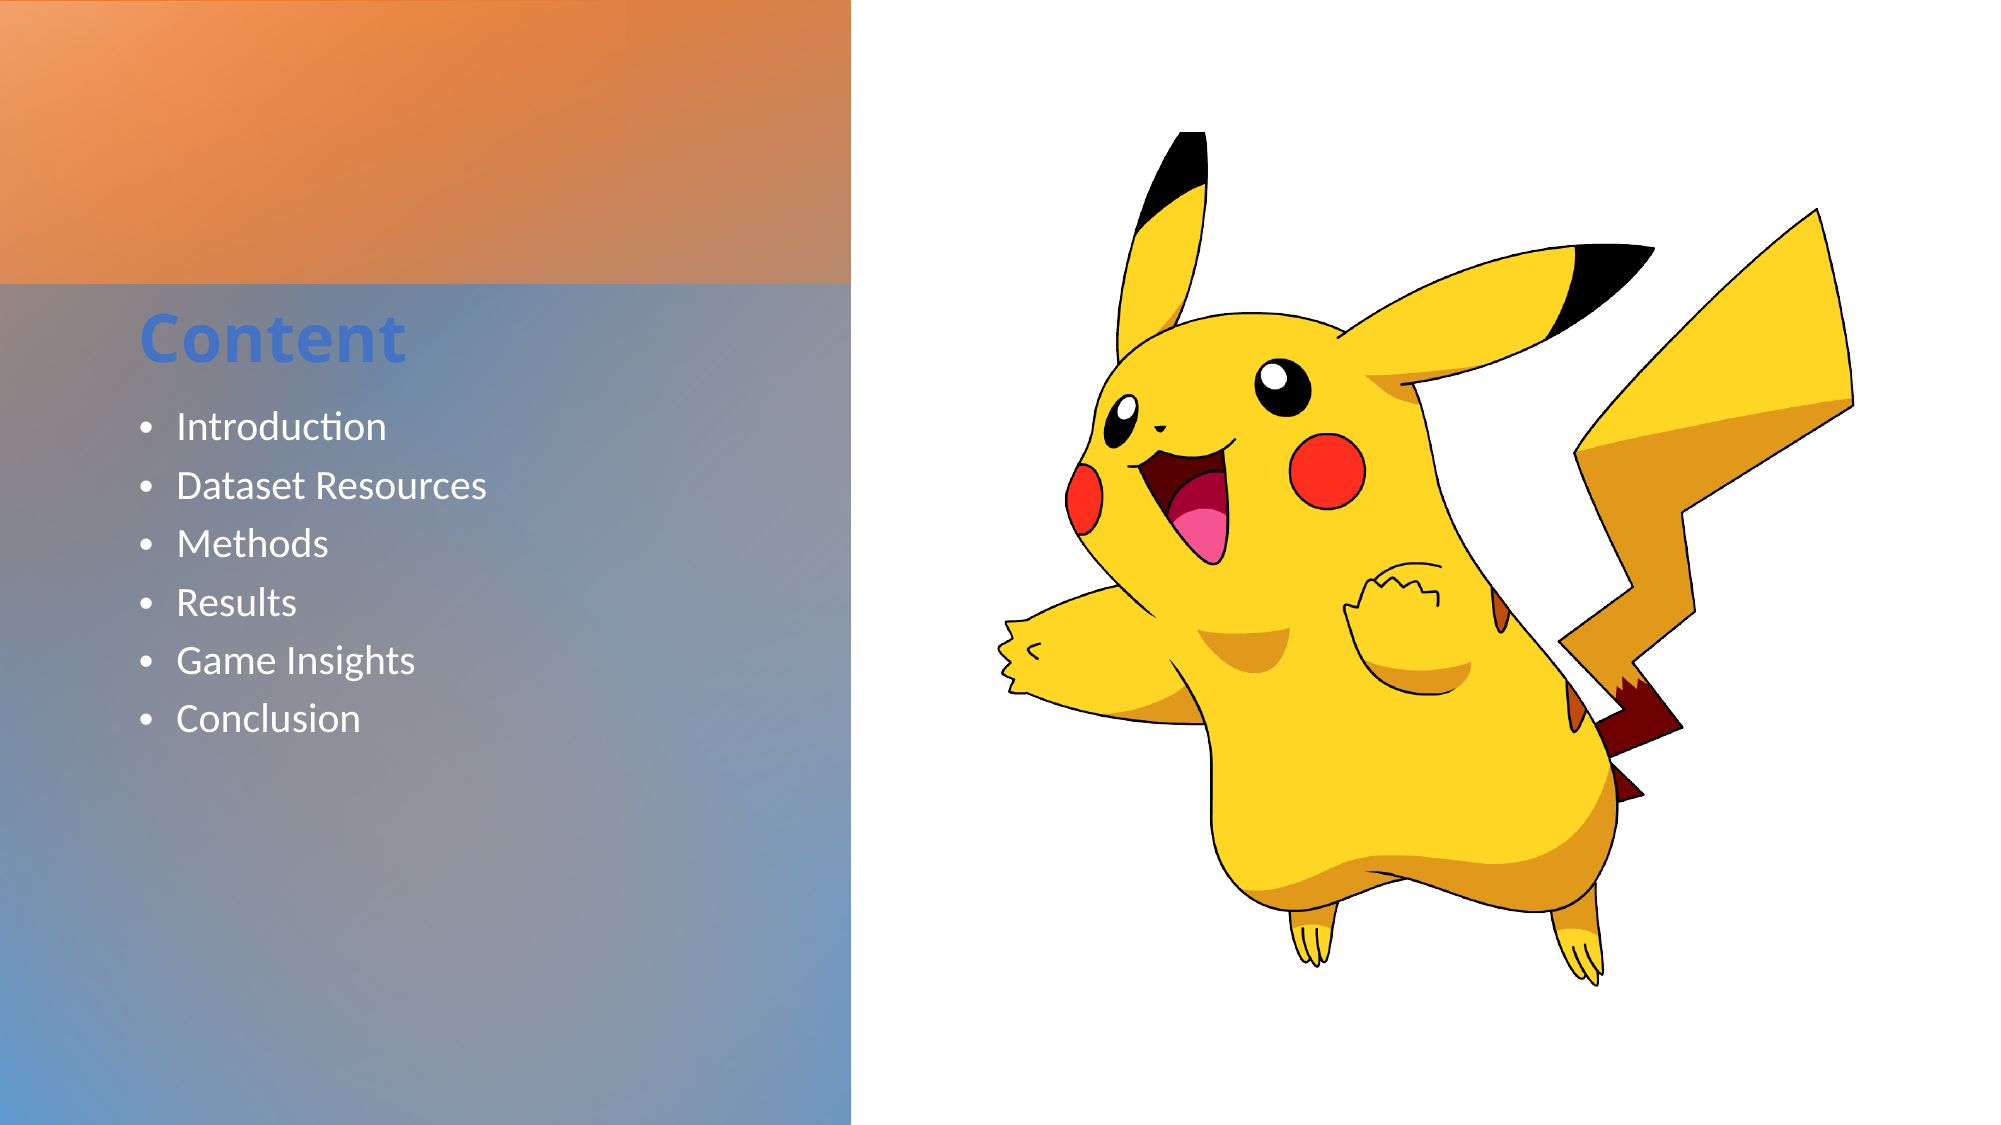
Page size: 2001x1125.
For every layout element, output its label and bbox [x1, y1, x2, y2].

picture [985, 132, 1873, 993]
text_box [0, 0, 853, 1125]
